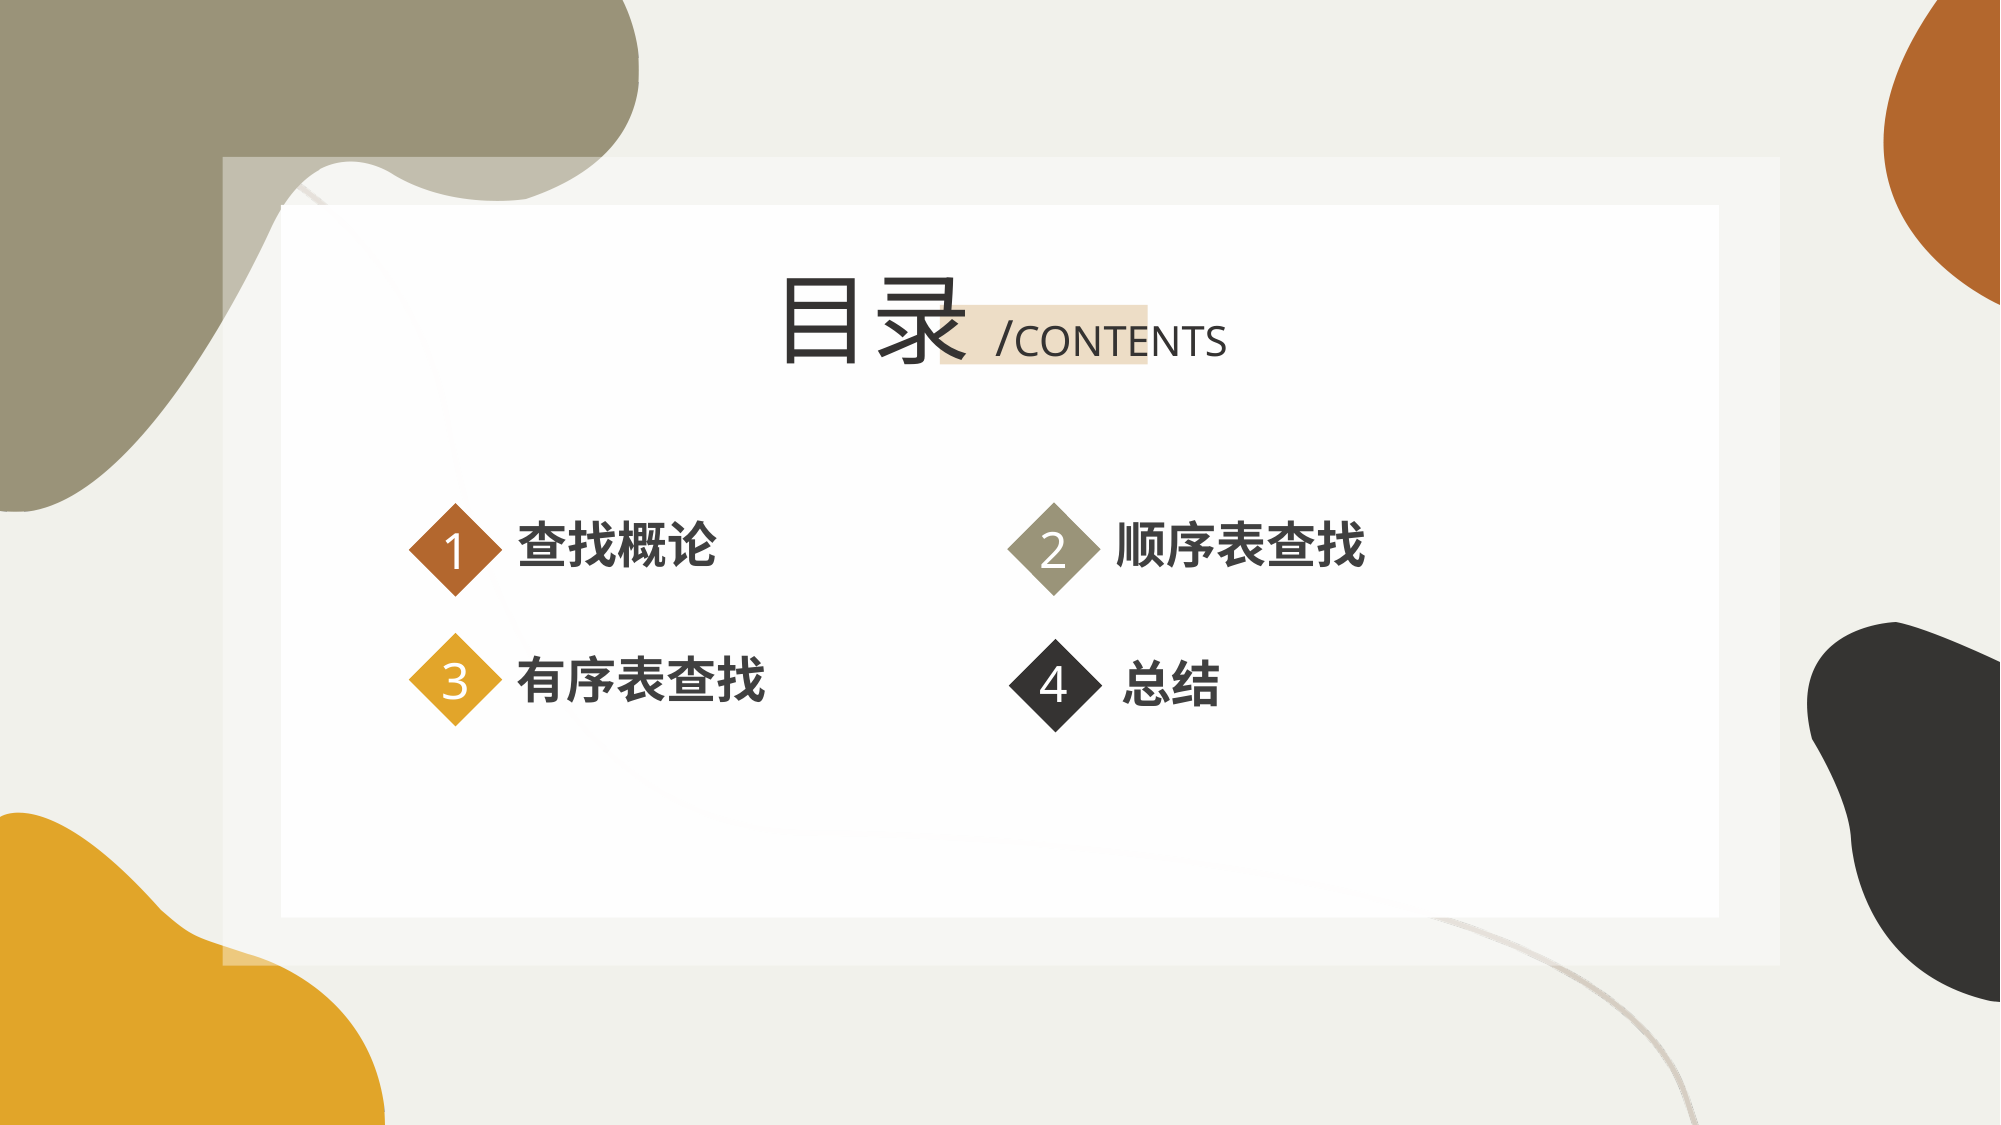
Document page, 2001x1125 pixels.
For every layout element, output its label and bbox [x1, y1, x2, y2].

picture [0, 812, 1704, 1125]
text_box [1008, 638, 1563, 733]
picture [1807, 622, 2000, 1002]
text_box [222, 156, 1781, 966]
text_box [1007, 476, 1604, 596]
picture [0, 0, 1704, 512]
text_box [408, 611, 1004, 727]
picture [1883, 0, 2000, 305]
text_box [408, 476, 1004, 597]
